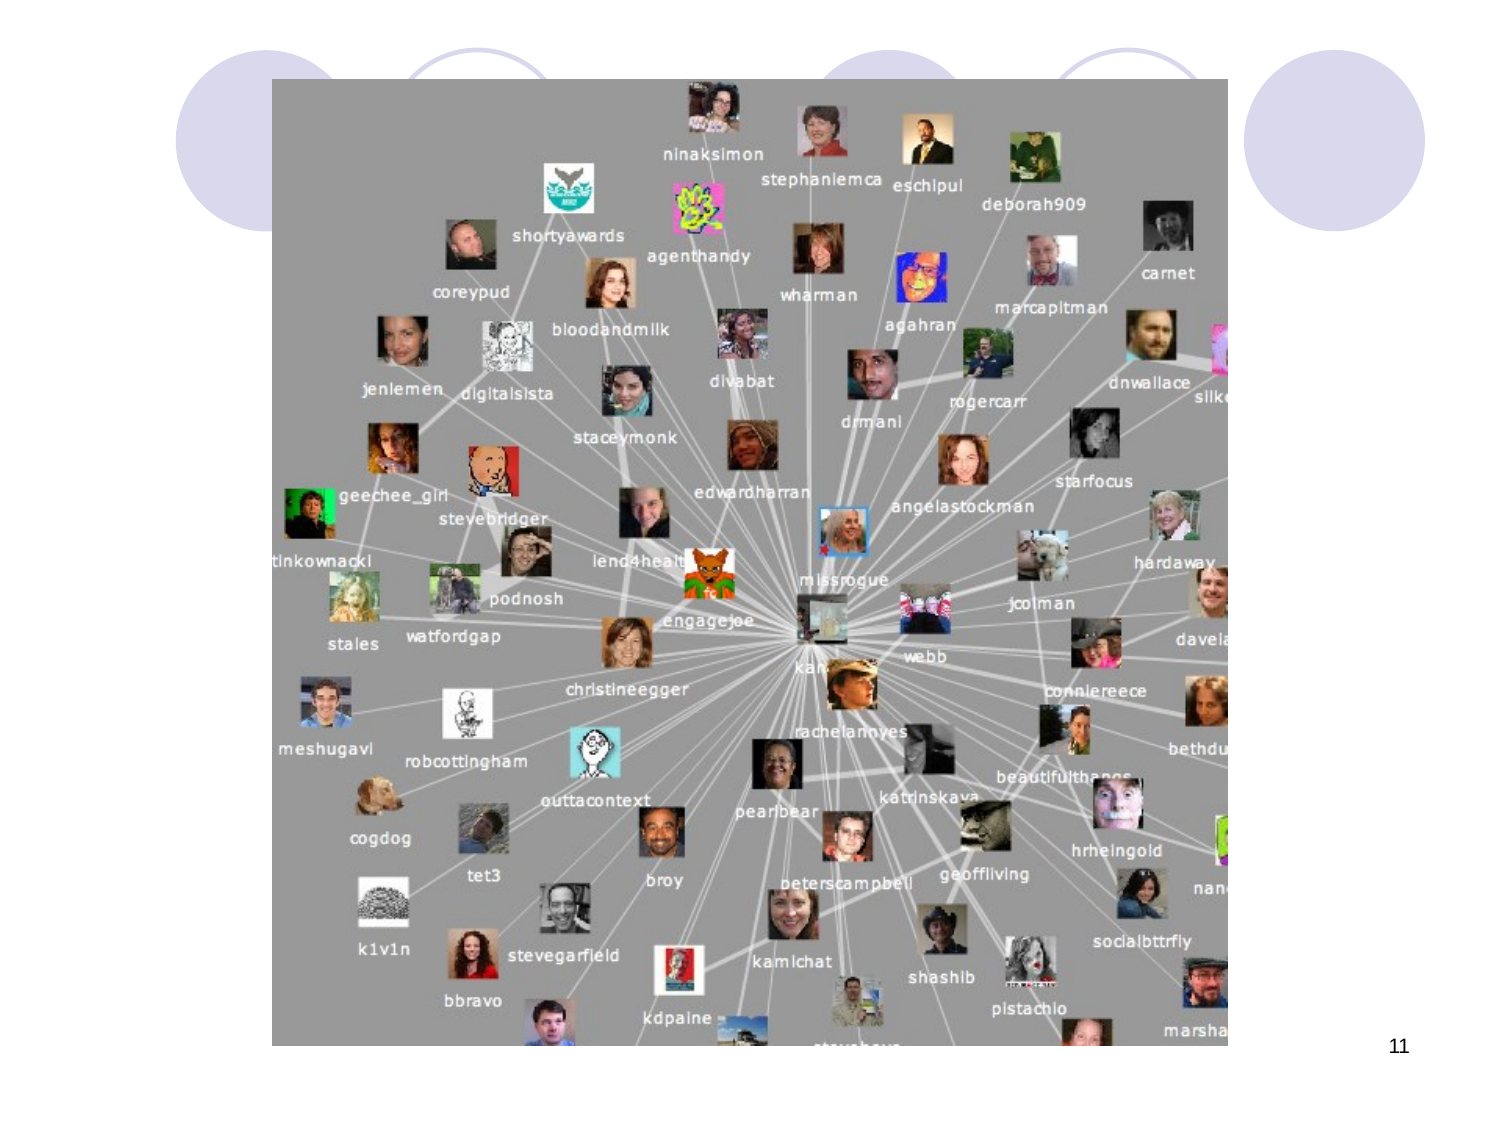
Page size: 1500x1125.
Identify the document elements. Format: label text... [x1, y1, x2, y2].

slide_number 11 [1074, 1025, 1425, 1100]
picture [272, 79, 1228, 1046]
